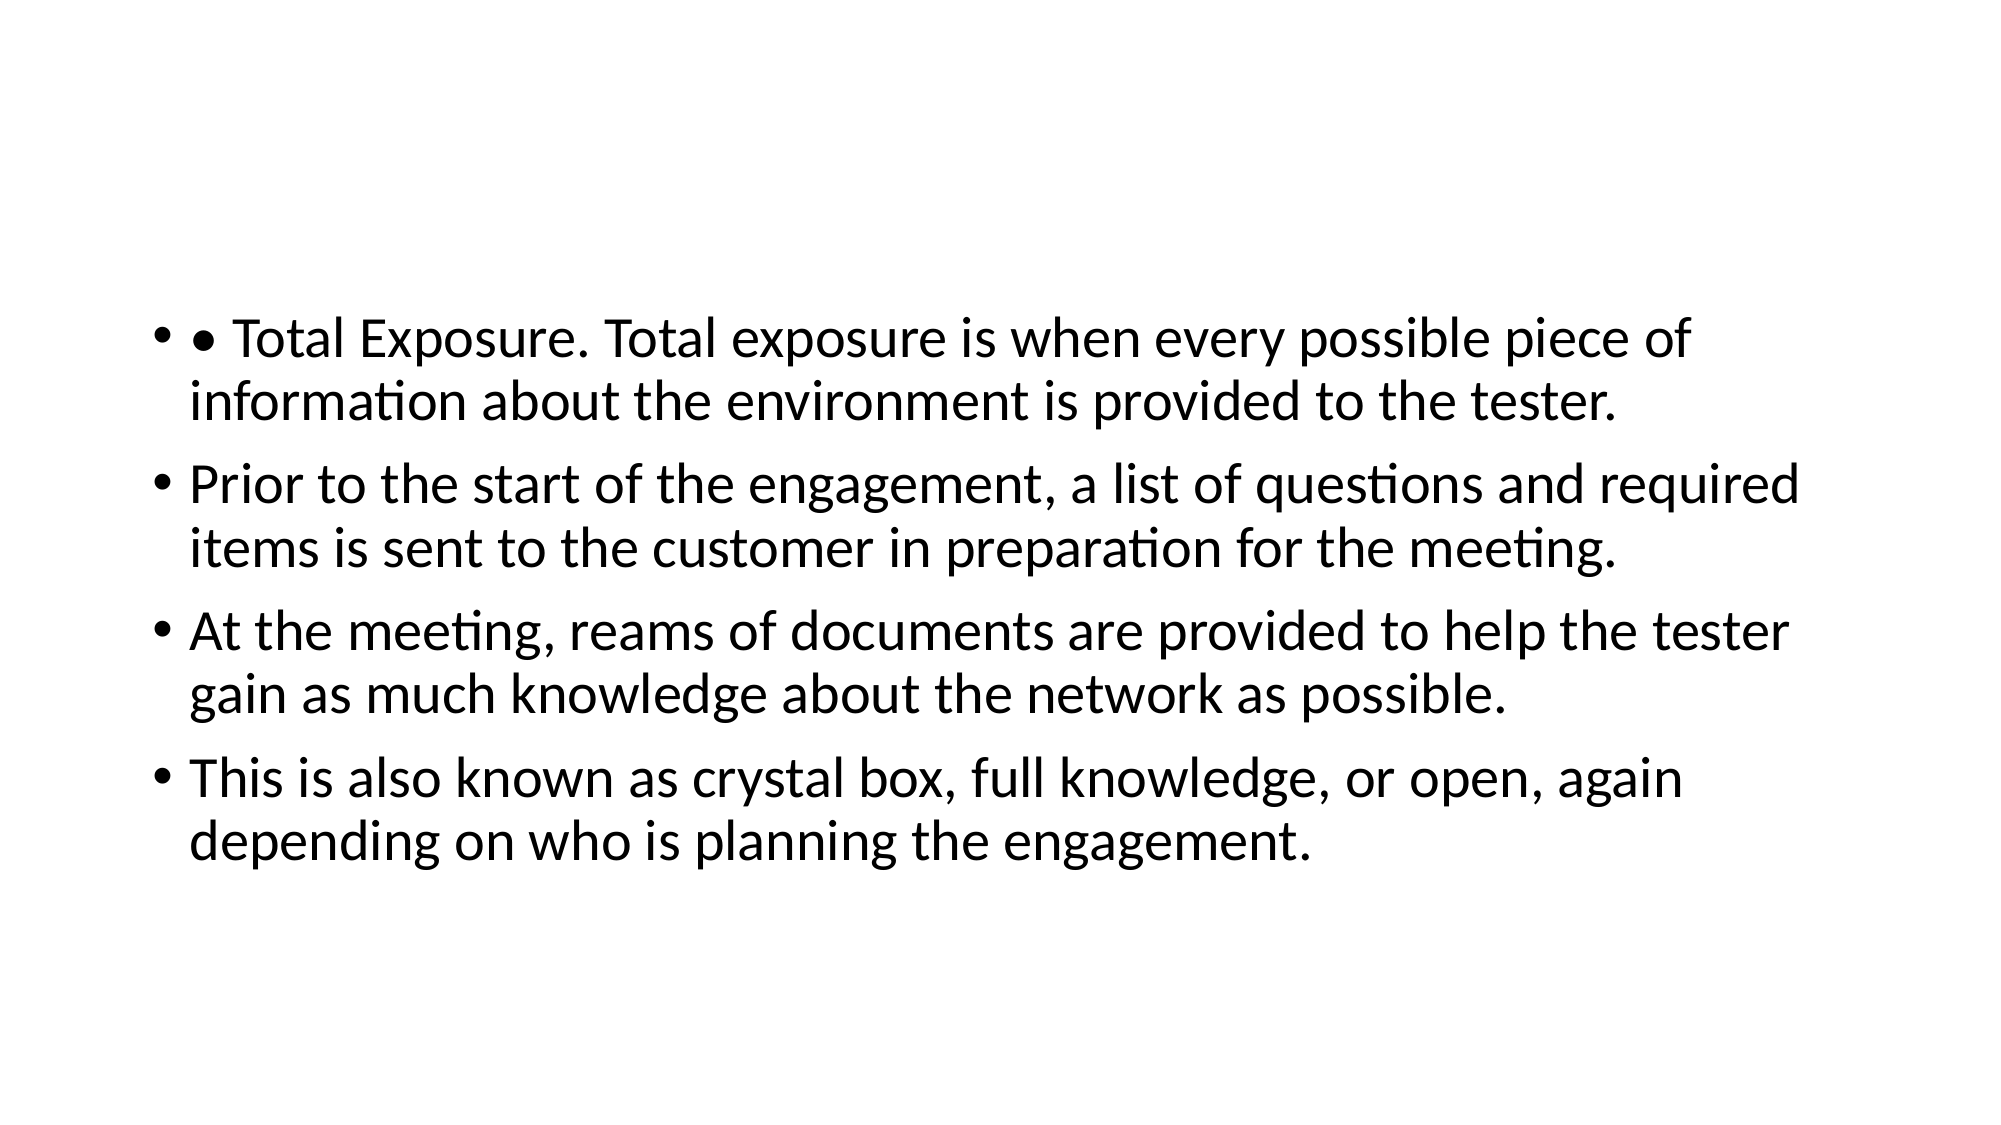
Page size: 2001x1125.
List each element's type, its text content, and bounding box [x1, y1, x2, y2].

list • Total Exposure. Total exposure is when every possible piece of information about the environment is provided to the tester. Prior to the start of the engagement, a list of questions and required items is sent to the customer in preparation for the meeting. At the meeting, reams of documents are provided to help the tester gain as much knowledge about the network as possible. This is also known as crystal box, full knowledge, or open, again depending on who is planning the engagement. [137, 299, 1863, 1014]
